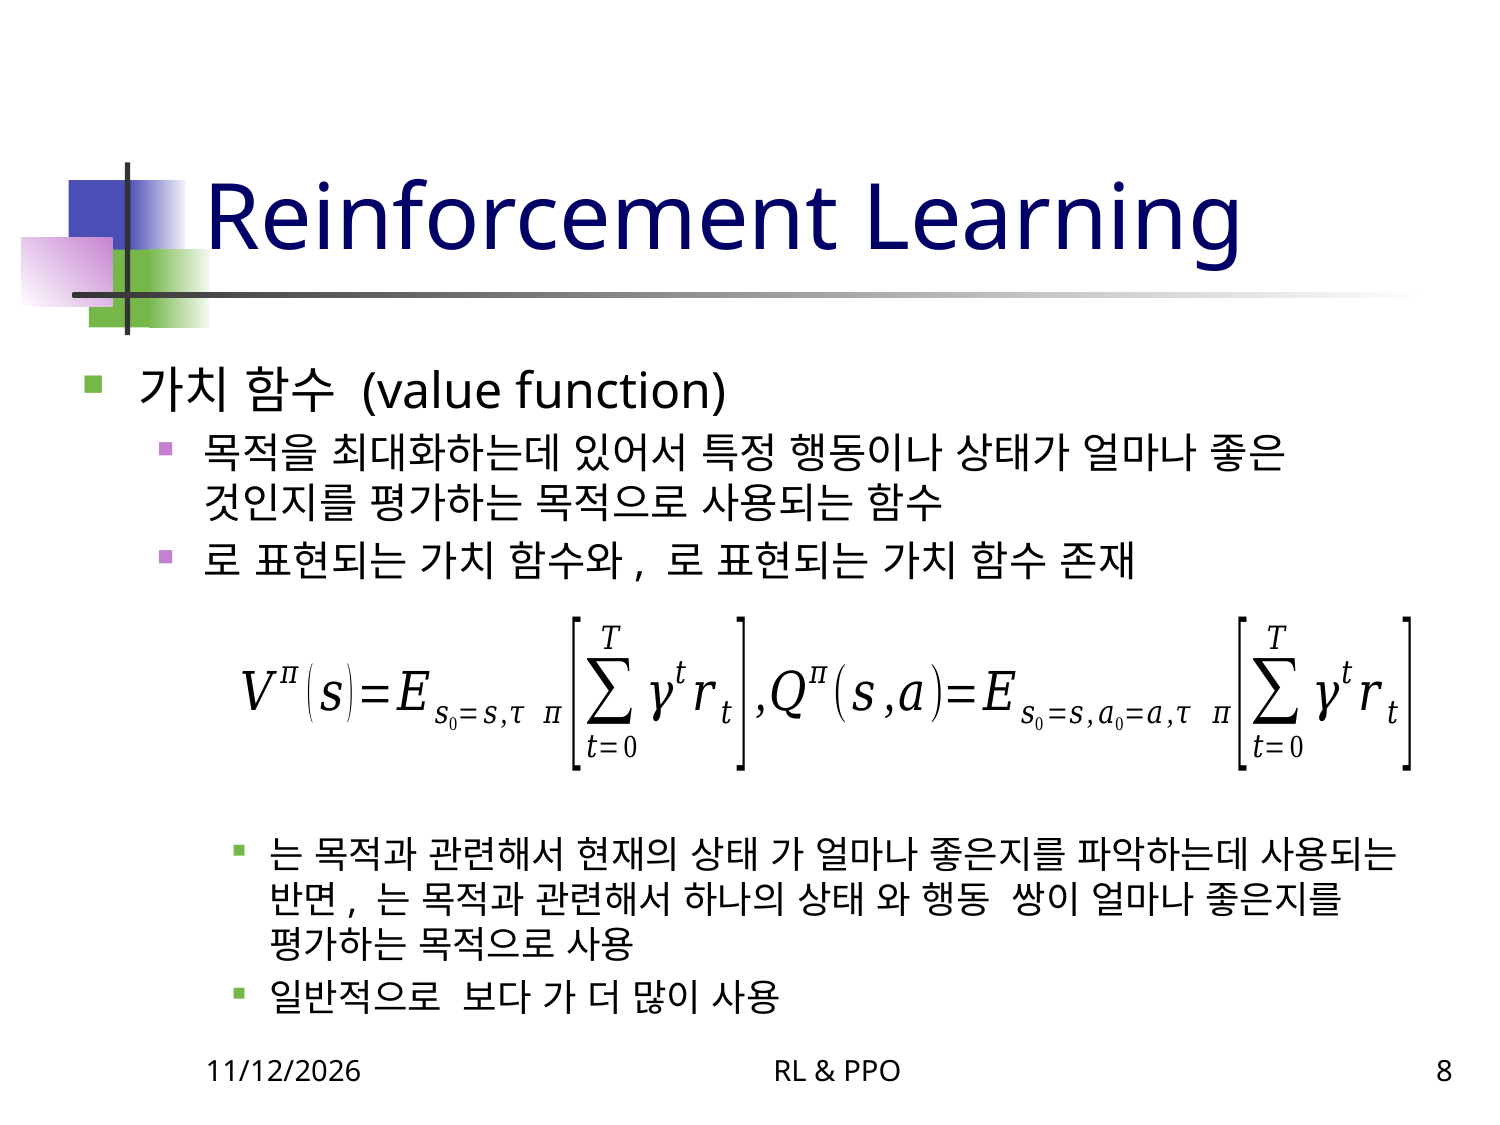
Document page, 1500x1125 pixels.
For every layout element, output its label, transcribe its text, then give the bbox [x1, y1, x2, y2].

title Reinforcement Learning [188, 35, 1468, 275]
footer RL & PPO [600, 1024, 1075, 1100]
slide_number 8 [1155, 1024, 1468, 1100]
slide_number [190, 1024, 504, 1100]
